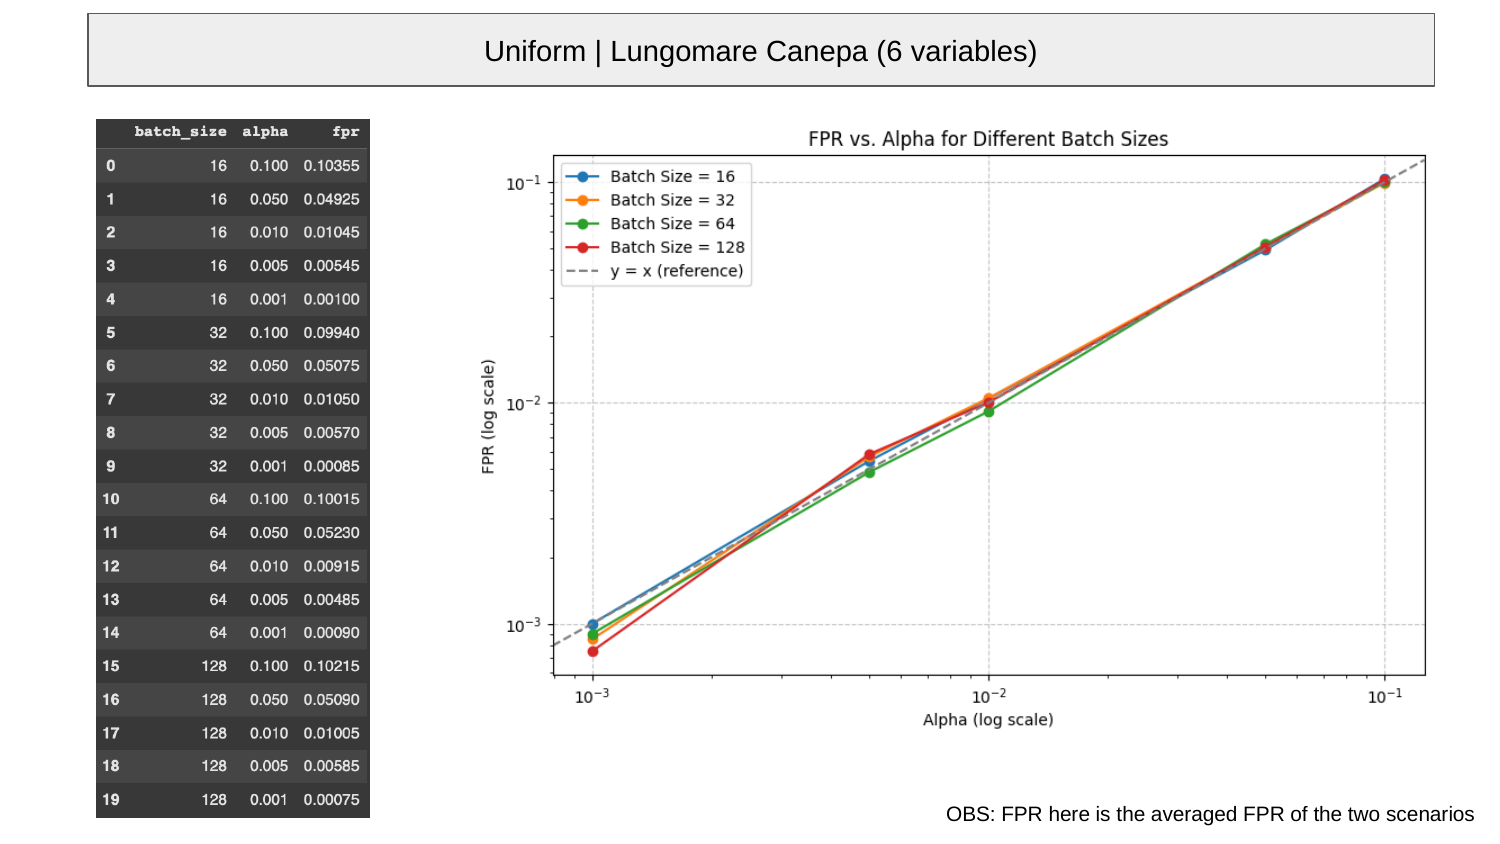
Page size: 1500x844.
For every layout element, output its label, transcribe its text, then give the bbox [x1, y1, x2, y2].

picture [95, 119, 370, 818]
text_box OBS: FPR here is the averaged FPR of the two scenarios [926, 788, 1500, 839]
picture [471, 119, 1435, 741]
text_box Uniform | Lungomare Canepa (6 variables) [87, 13, 1435, 86]
